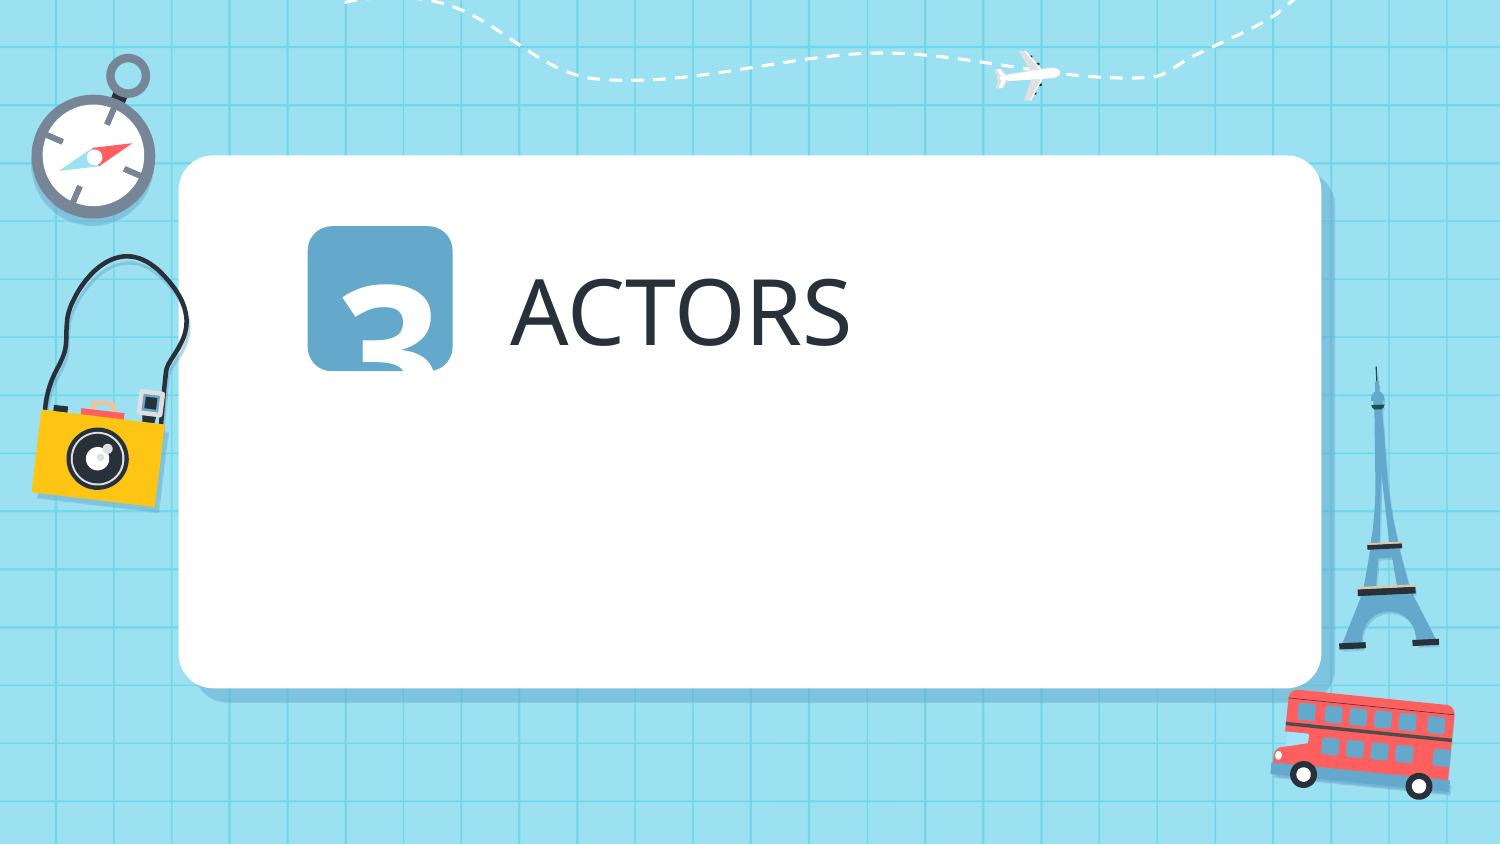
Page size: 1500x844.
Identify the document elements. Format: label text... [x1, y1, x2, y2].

title 03 [319, 262, 441, 336]
text_box [307, 226, 453, 372]
title ACTORS [495, 226, 1232, 392]
